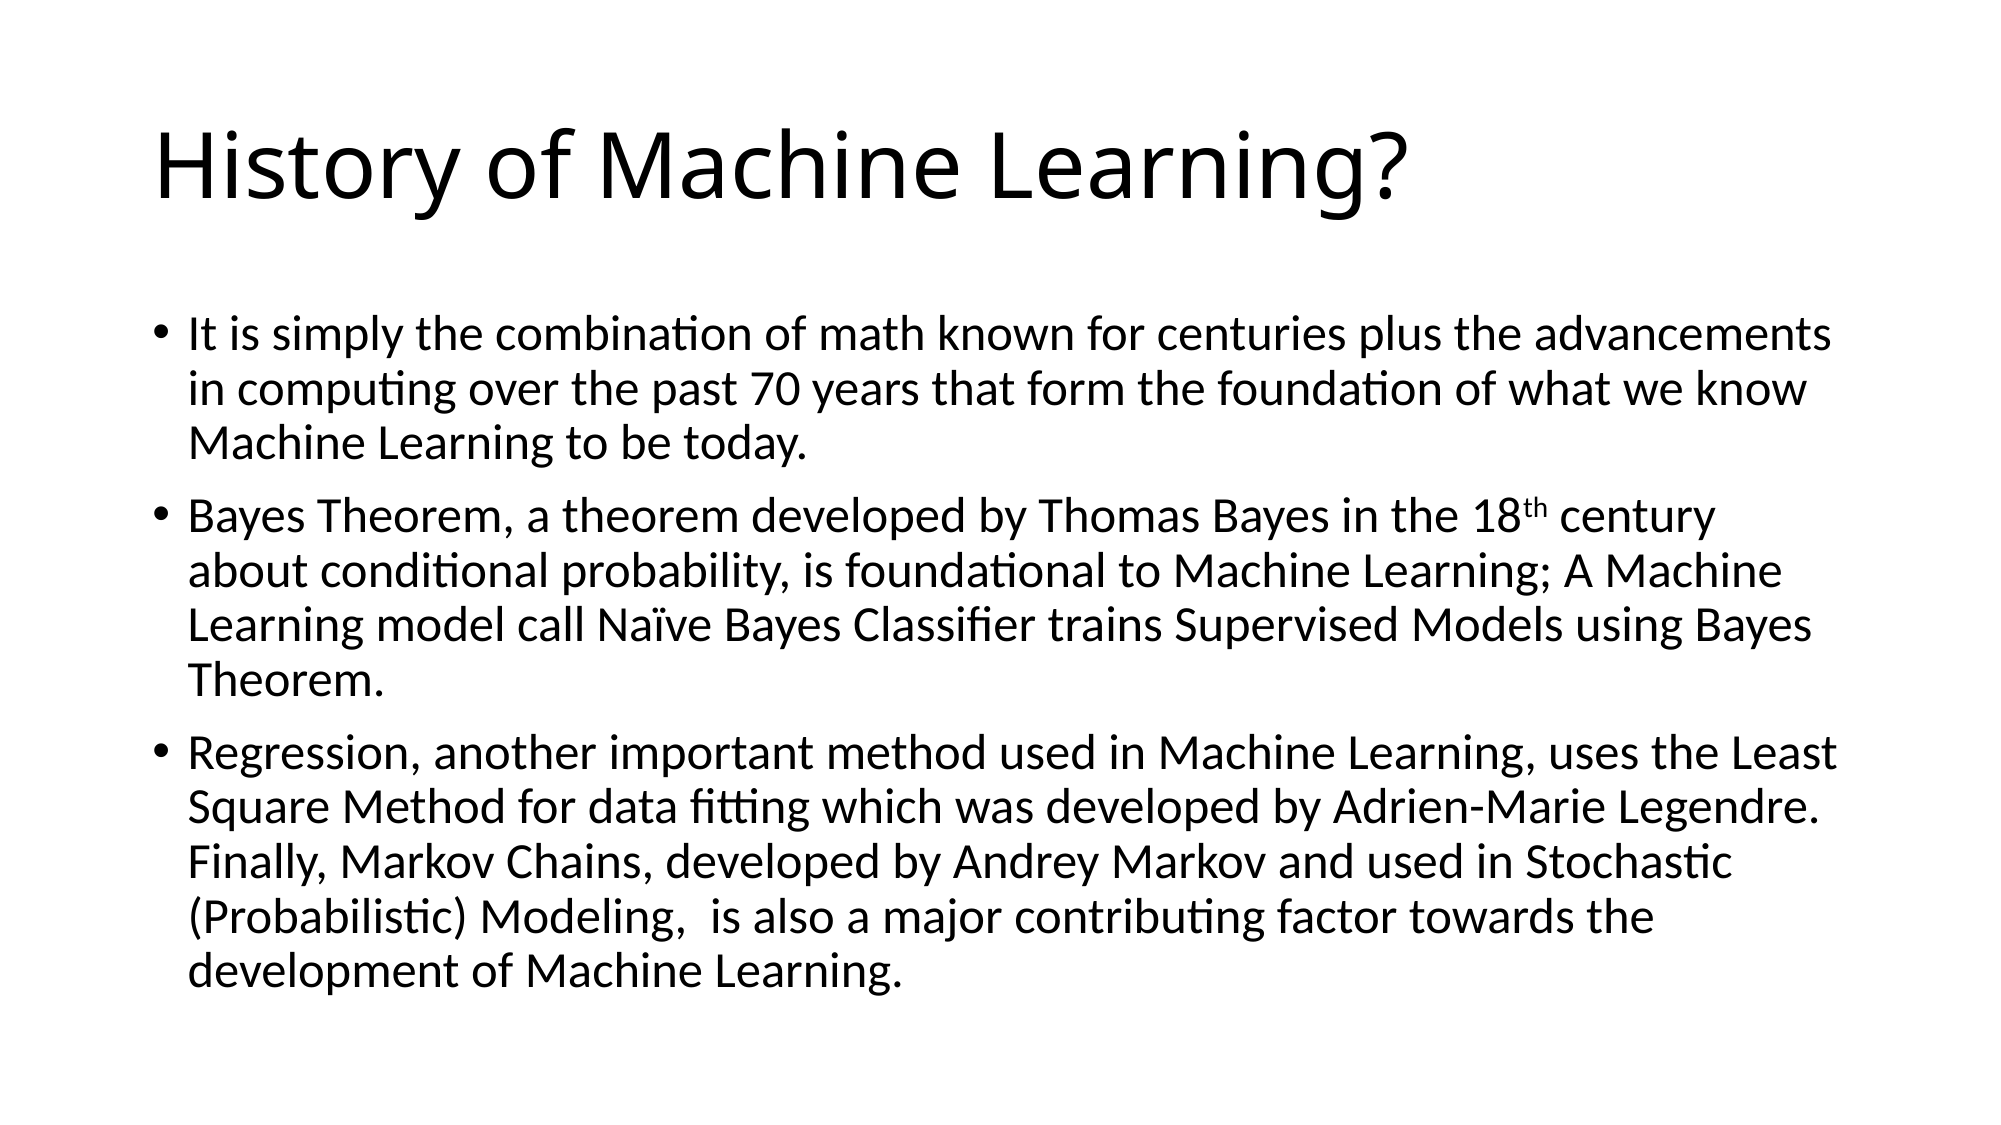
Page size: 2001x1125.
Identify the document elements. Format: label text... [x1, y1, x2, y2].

title History of Machine Learning? [137, 59, 1863, 278]
list It is simply the combination of math known for centuries plus the advancements in computing over the past 70 years that form the foundation of what we know Machine Learning to be today. Bayes Theorem, a theorem developed by Thomas Bayes in the 18th century about conditional probability, is foundational to Machine Learning; A Machine Learning model call Naïve Bayes Classifier trains Supervised Models using Bayes Theorem. Regression, another important method used in Machine Learning, uses the Least Square Method for data fitting which was developed by Adrien-Marie Legendre. Finally, Markov Chains, developed by Andrey Markov and used in Stochastic (Probabilistic) Modeling, is also a major contributing factor towards the development of Machine Learning. [137, 299, 1863, 1014]
